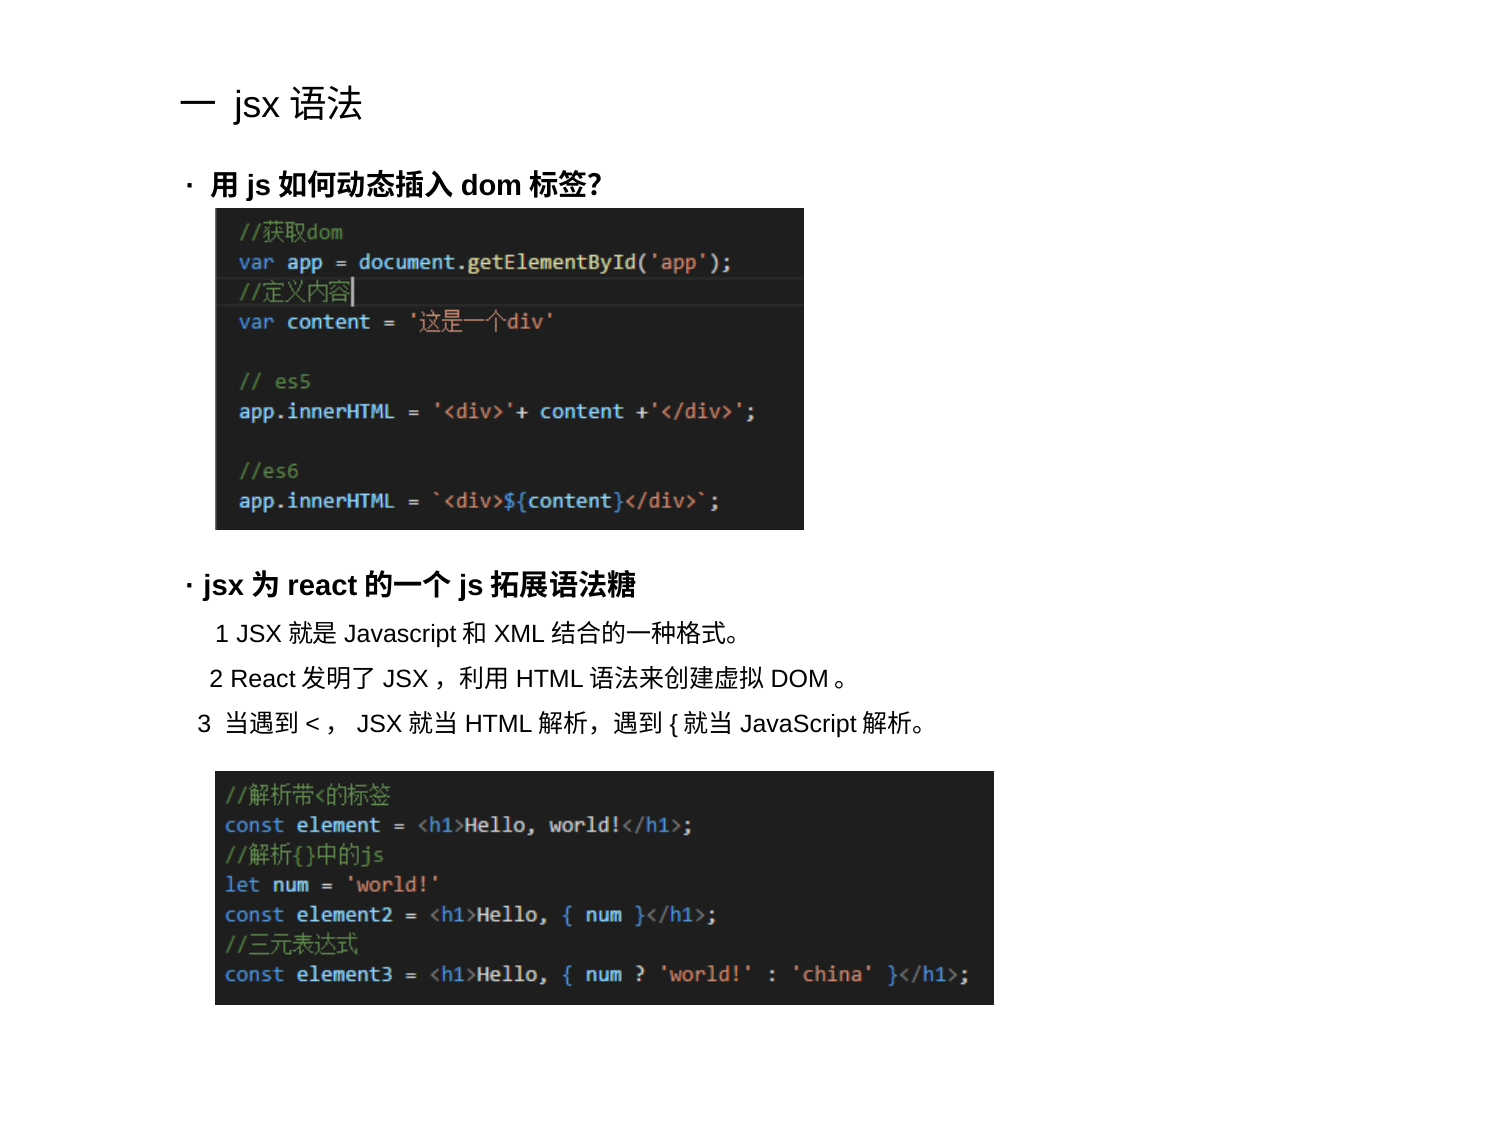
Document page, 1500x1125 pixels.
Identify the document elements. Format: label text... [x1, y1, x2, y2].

text_box 3 当遇到<，JSX就当HTML解析，遇到{就当JavaScript解析。 [182, 699, 953, 745]
text_box · 用js如何动态插入dom标签？ [170, 158, 632, 209]
text_box 1 JSX就是Javascript和XML结合的一种格式。 [200, 609, 767, 654]
text_box · jsx为react的一个js拓展语法糖 [170, 559, 652, 609]
picture [215, 771, 994, 1005]
text_box 2 React发明了JSX，利用HTML语法来创建虚拟DOM。 [194, 654, 875, 699]
picture [215, 208, 804, 530]
text_box 一 jsx语法 [164, 72, 379, 133]
